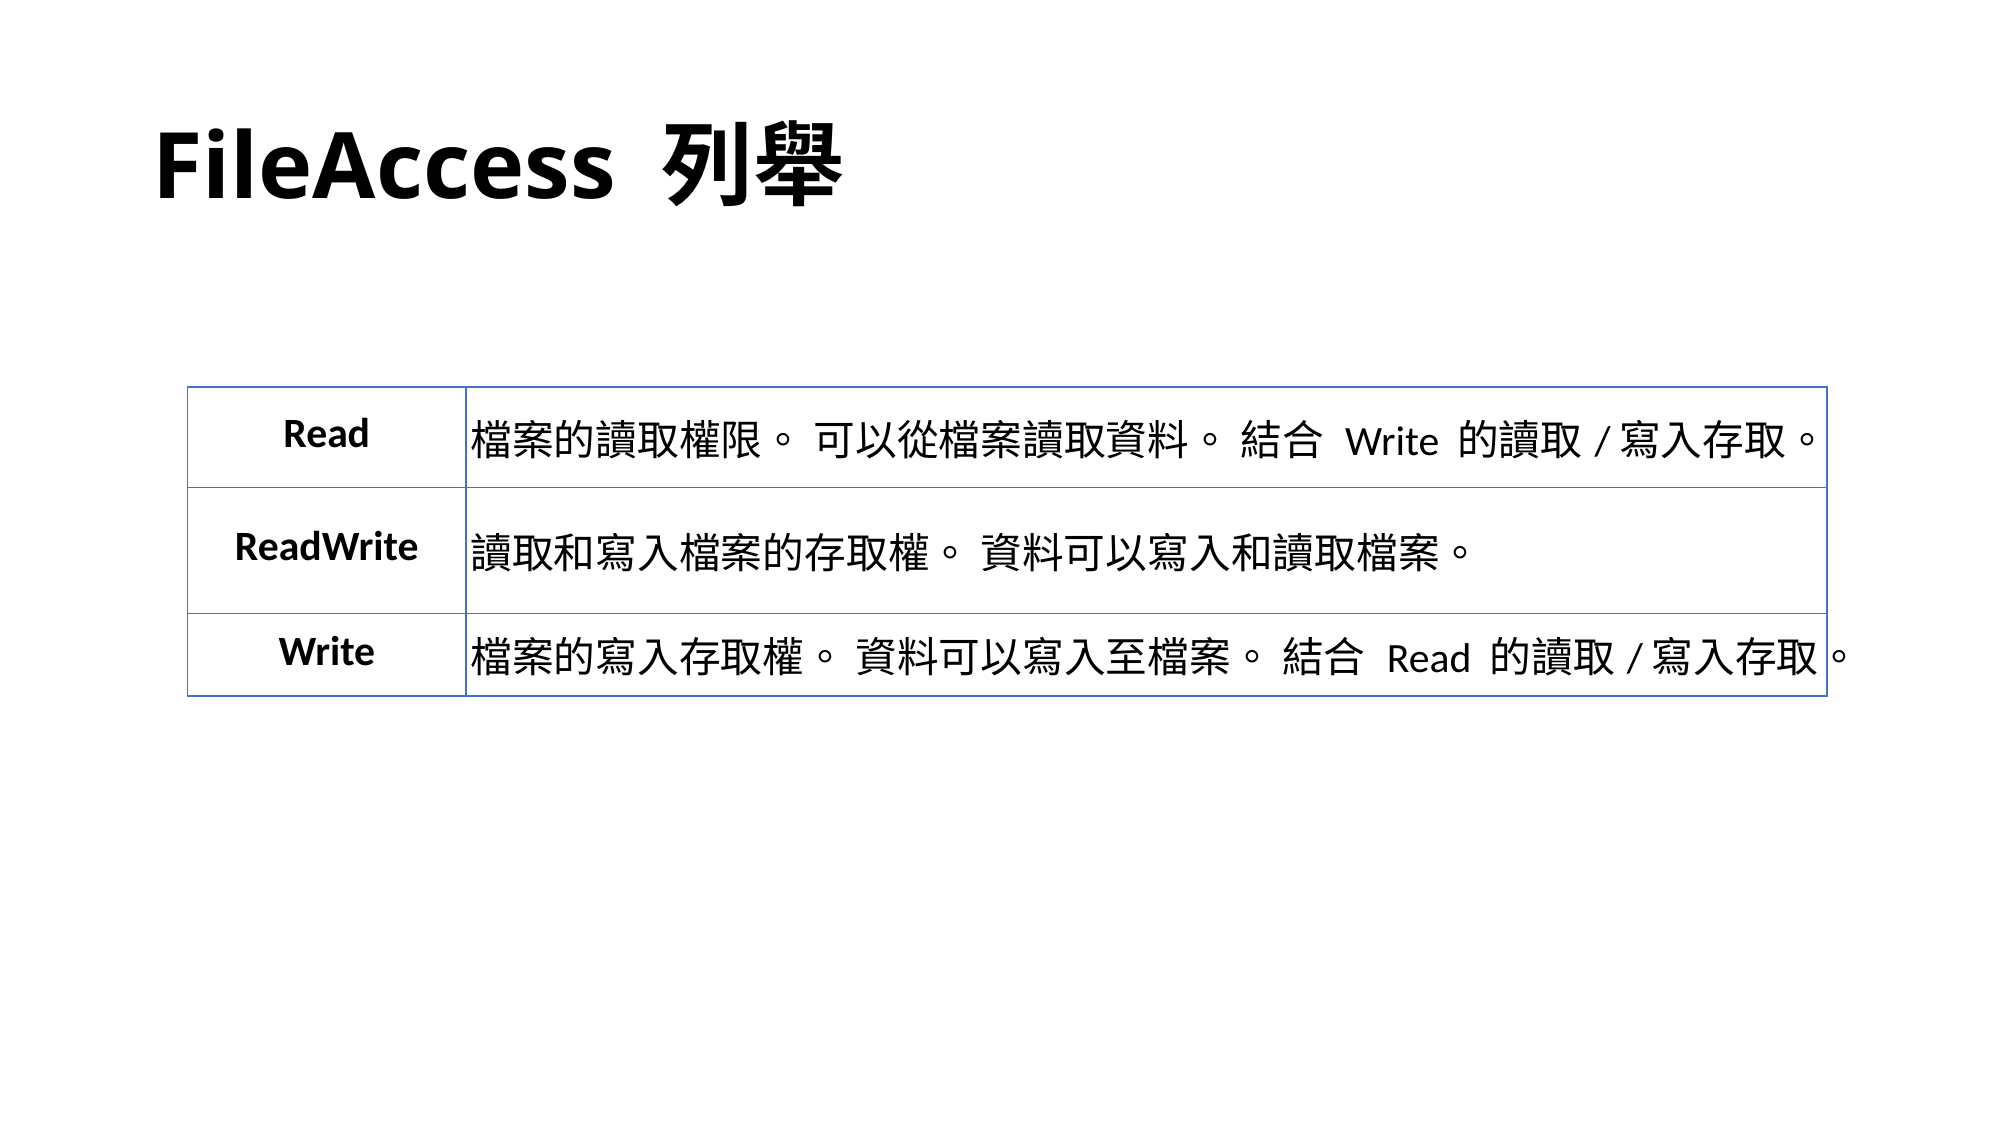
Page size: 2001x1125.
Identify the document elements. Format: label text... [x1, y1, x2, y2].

table_cell 讀取和寫入檔案的存取權。 資料可以寫入和讀取檔案。 [467, 488, 1826, 613]
table_header 檔案的讀取權限。 可以從檔案讀取資料。 結合 Write 的讀取/寫入存取。 [467, 388, 1826, 487]
table_cell 檔案的寫入存取權。 資料可以寫入至檔案。 結合 Read 的讀取/寫入存取。 [467, 614, 1826, 695]
table_cell Write [188, 614, 465, 695]
table_header Read [188, 388, 465, 487]
title FileAccess 列舉 [137, 59, 1863, 278]
table_cell ReadWrite [188, 488, 465, 613]
